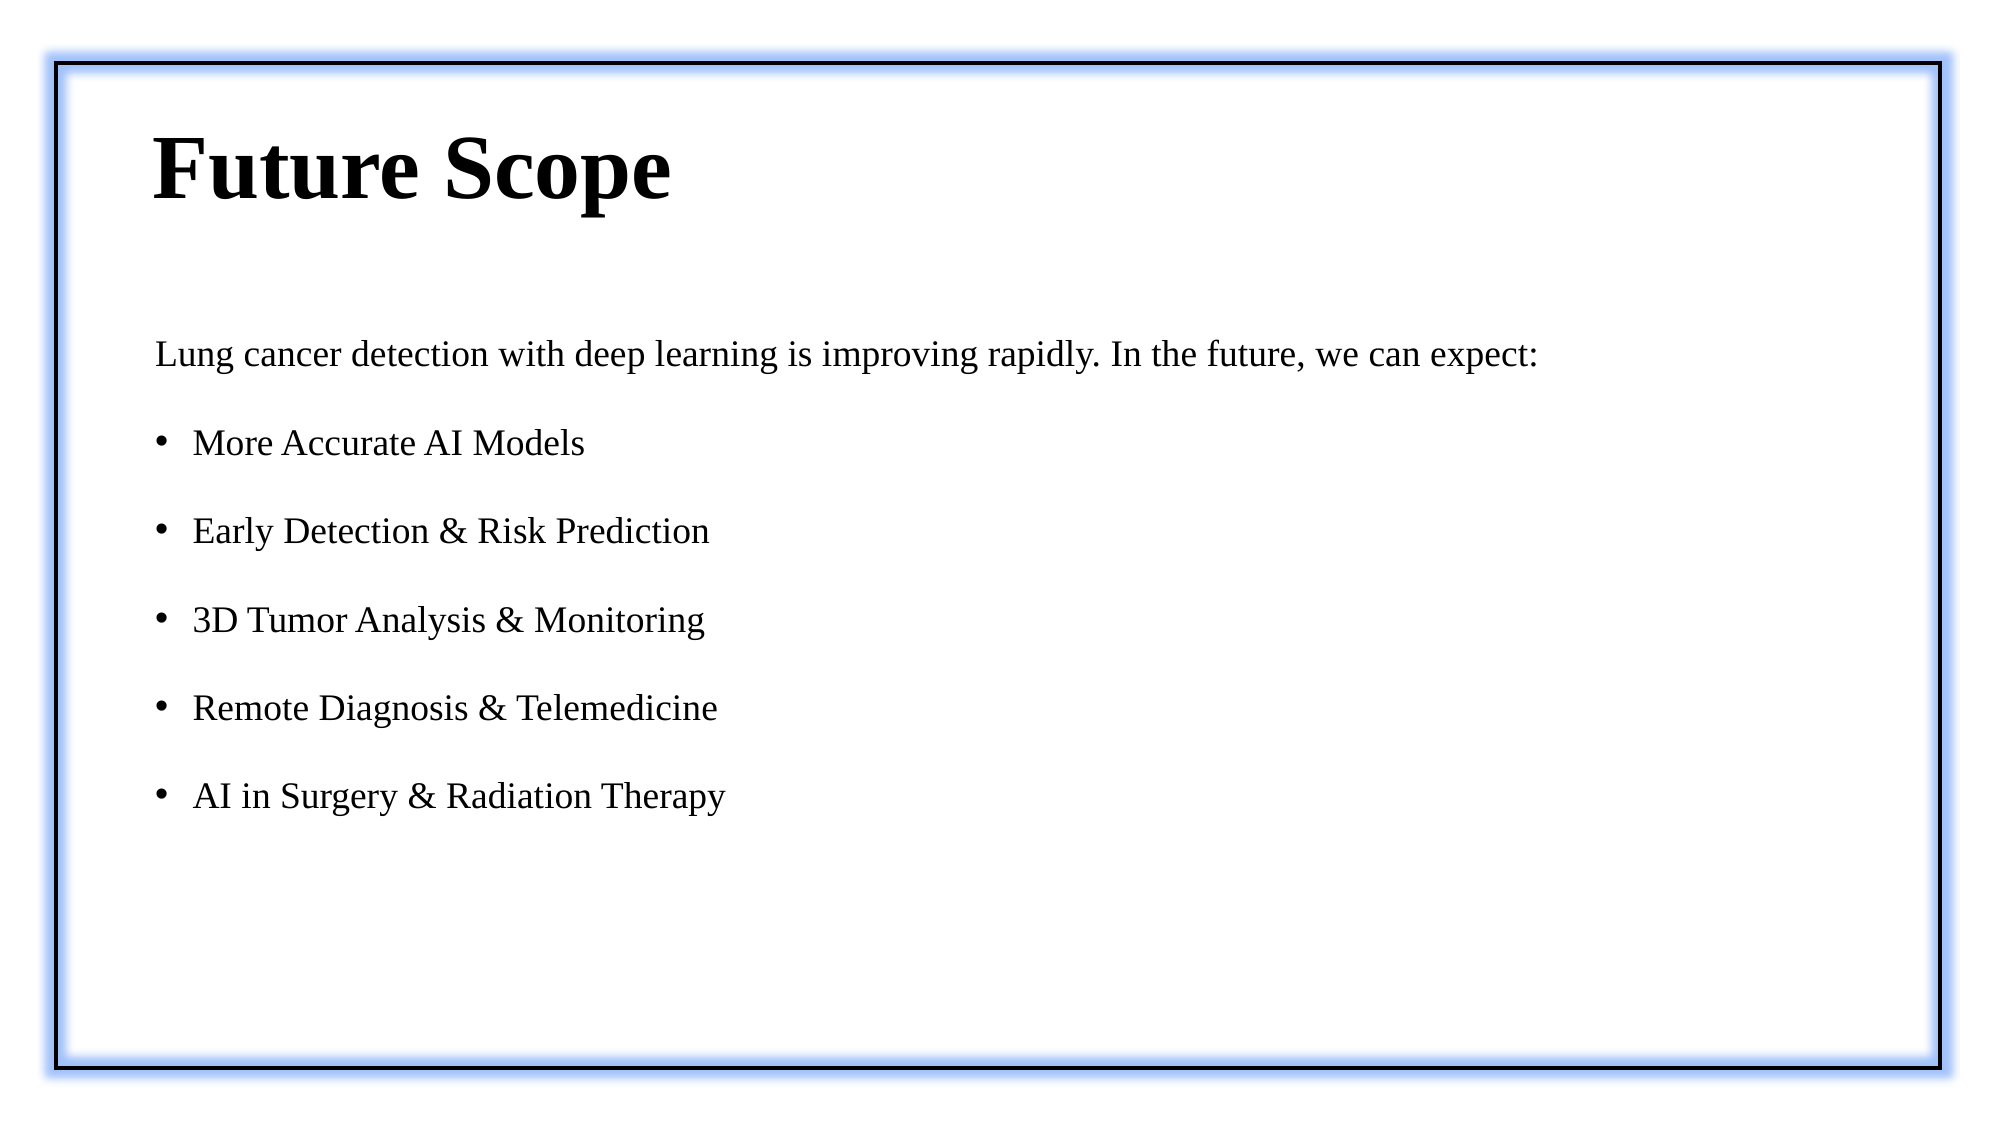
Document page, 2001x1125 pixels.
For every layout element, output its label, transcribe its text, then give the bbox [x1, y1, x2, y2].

list Lung cancer detection with deep learning is improving rapidly. In the future, we can expect: More Accurate AI Models Early Detection & Risk Prediction 3D Tumor Analysis & Monitoring Remote Diagnosis & Telemedicine AI in Surgery & Radiation Therapy [139, 299, 1865, 1014]
title Future Scope [137, 59, 1863, 278]
